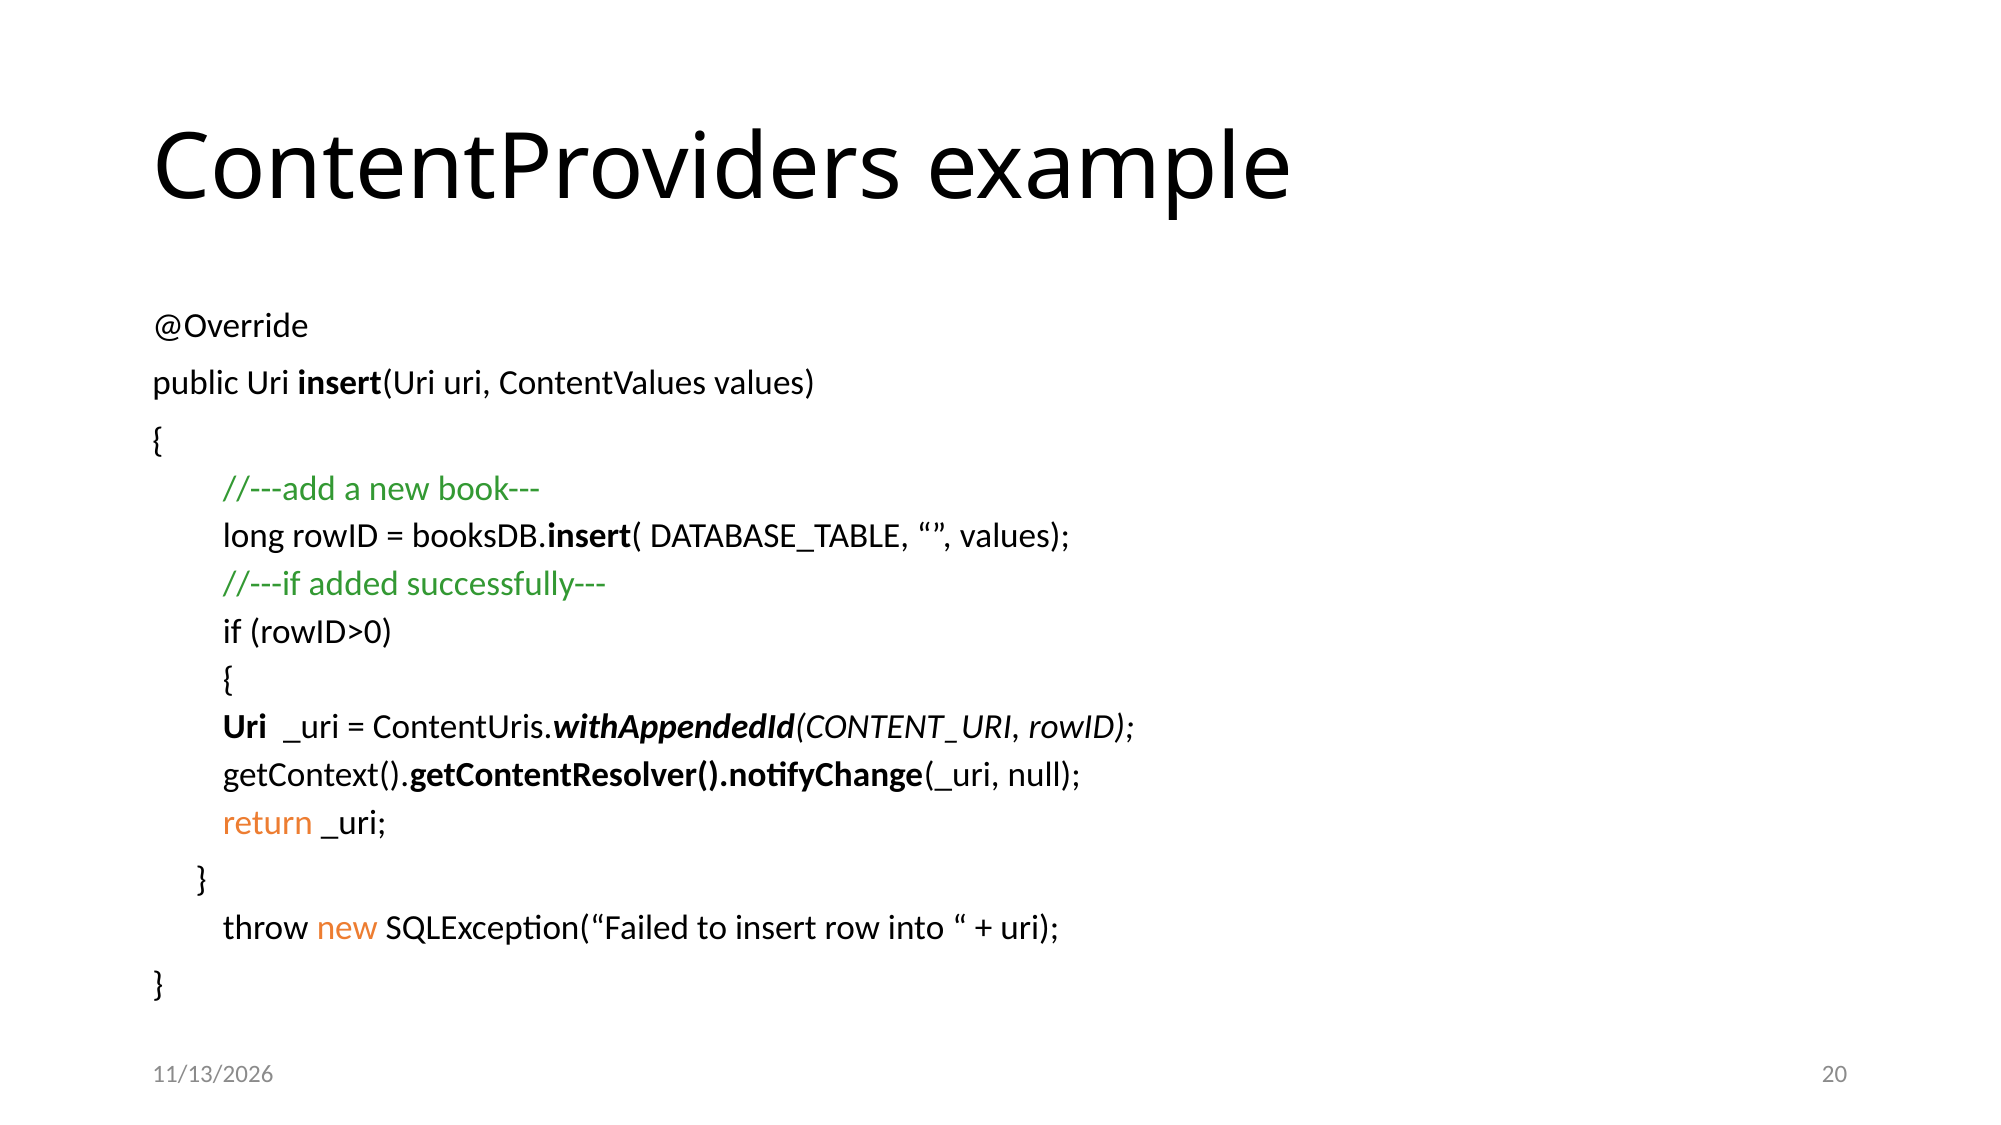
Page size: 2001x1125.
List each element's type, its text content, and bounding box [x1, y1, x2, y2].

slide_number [137, 1042, 588, 1103]
title ContentProviders example [137, 59, 1863, 278]
list @Override public Uri insert(Uri uri, ContentValues values) { //---add a new book--- long rowID = booksDB.insert( DATABASE_TABLE, “”, values); //---if added successfully--- if (rowID>0) { Uri _uri = ContentUris.withAppendedId(CONTENT_URI, rowID); getContext().getContentResolver().notifyChange(_uri, null); return _uri; } throw new SQLException(“Failed to insert row into “ + uri); } [137, 299, 1863, 1014]
slide_number 20 [1412, 1042, 1863, 1103]
